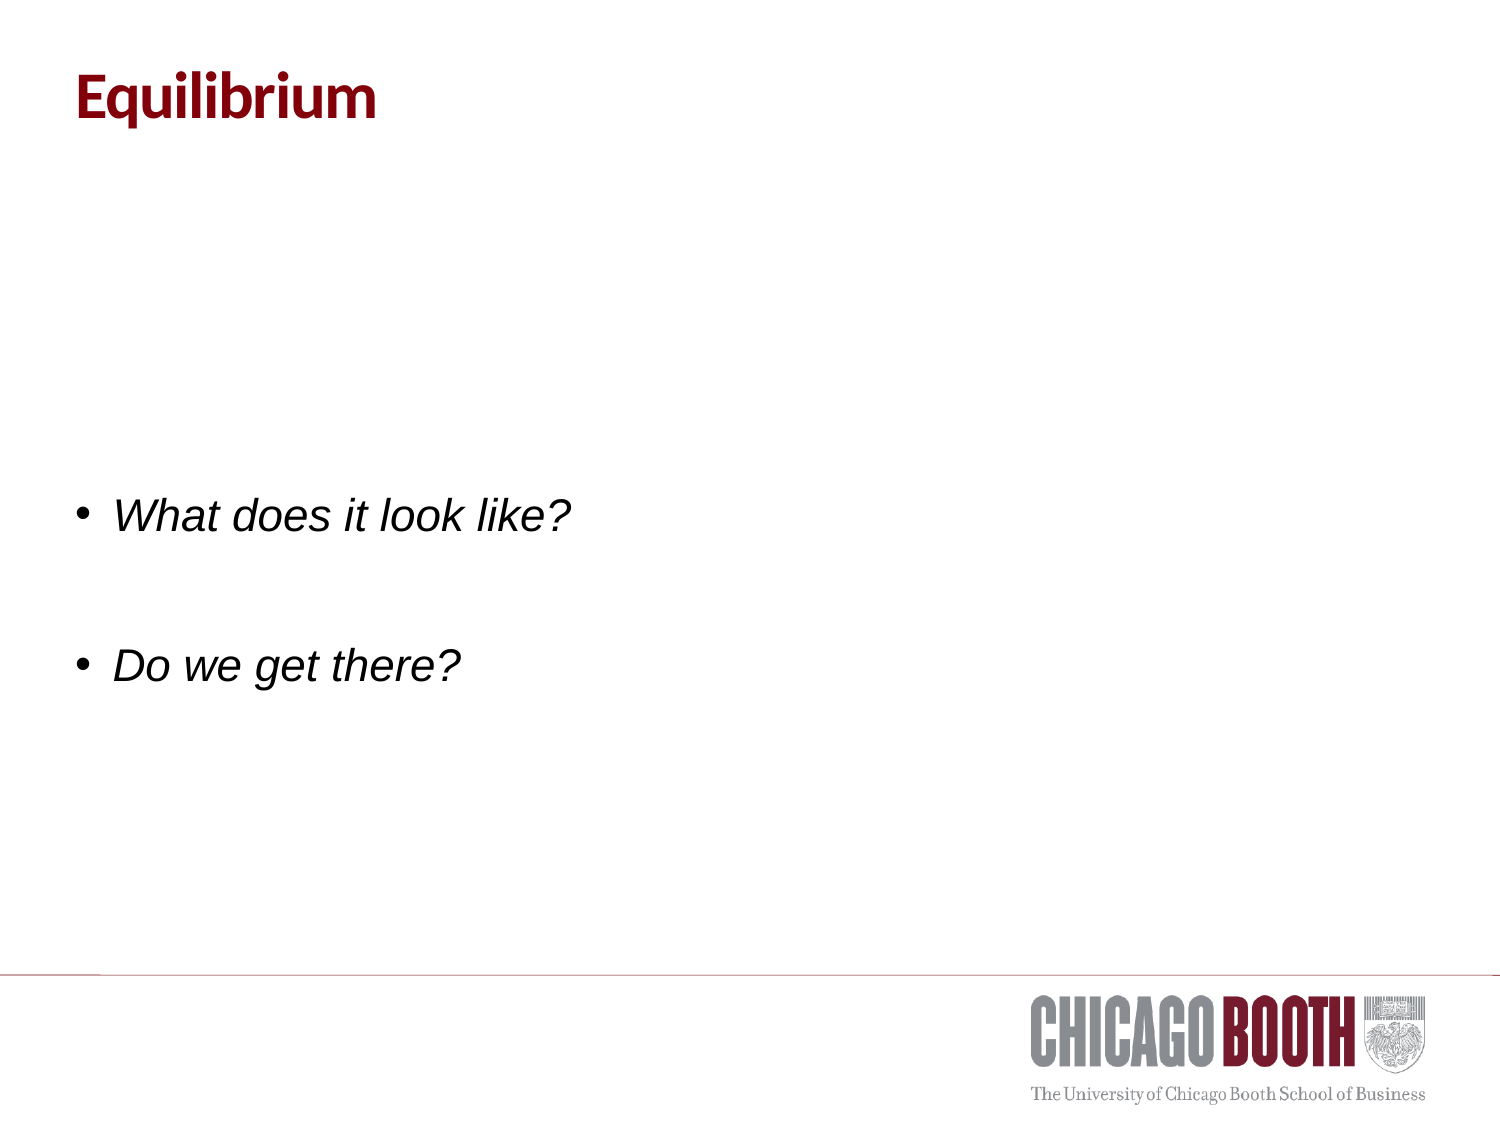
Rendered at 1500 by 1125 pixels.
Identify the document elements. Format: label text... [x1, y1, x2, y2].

list What does it look like? Do we get there? [74, 165, 1426, 948]
picture [1031, 995, 1425, 1105]
title Equilibrium [74, 43, 1426, 134]
